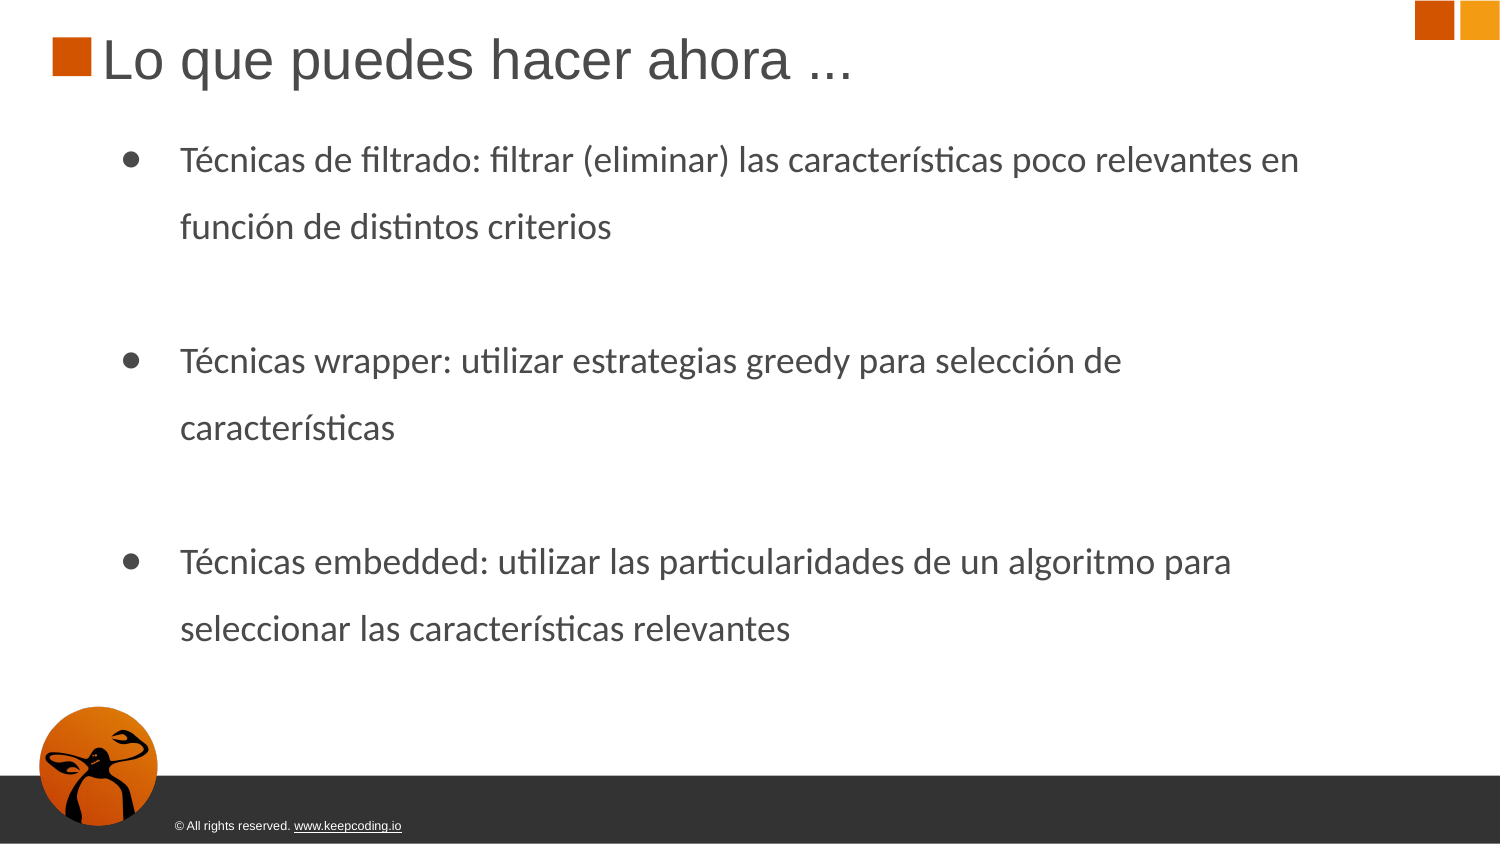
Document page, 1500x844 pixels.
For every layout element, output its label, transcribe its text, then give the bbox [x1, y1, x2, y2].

text_box Técnicas de filtrado: filtrar (eliminar) las características poco relevantes en función de distintos criterios Técnicas wrapper: utilizar estrategias greedy para selección de características Técnicas embedded: utilizar las particularidades de un algoritmo para seleccionar las características relevantes [117, 110, 1352, 650]
text_box © All rights reserved. www.keepcoding.io [172, 816, 409, 834]
title Lo que puedes hacer ahora ... [100, 21, 855, 165]
picture [0, 674, 246, 844]
